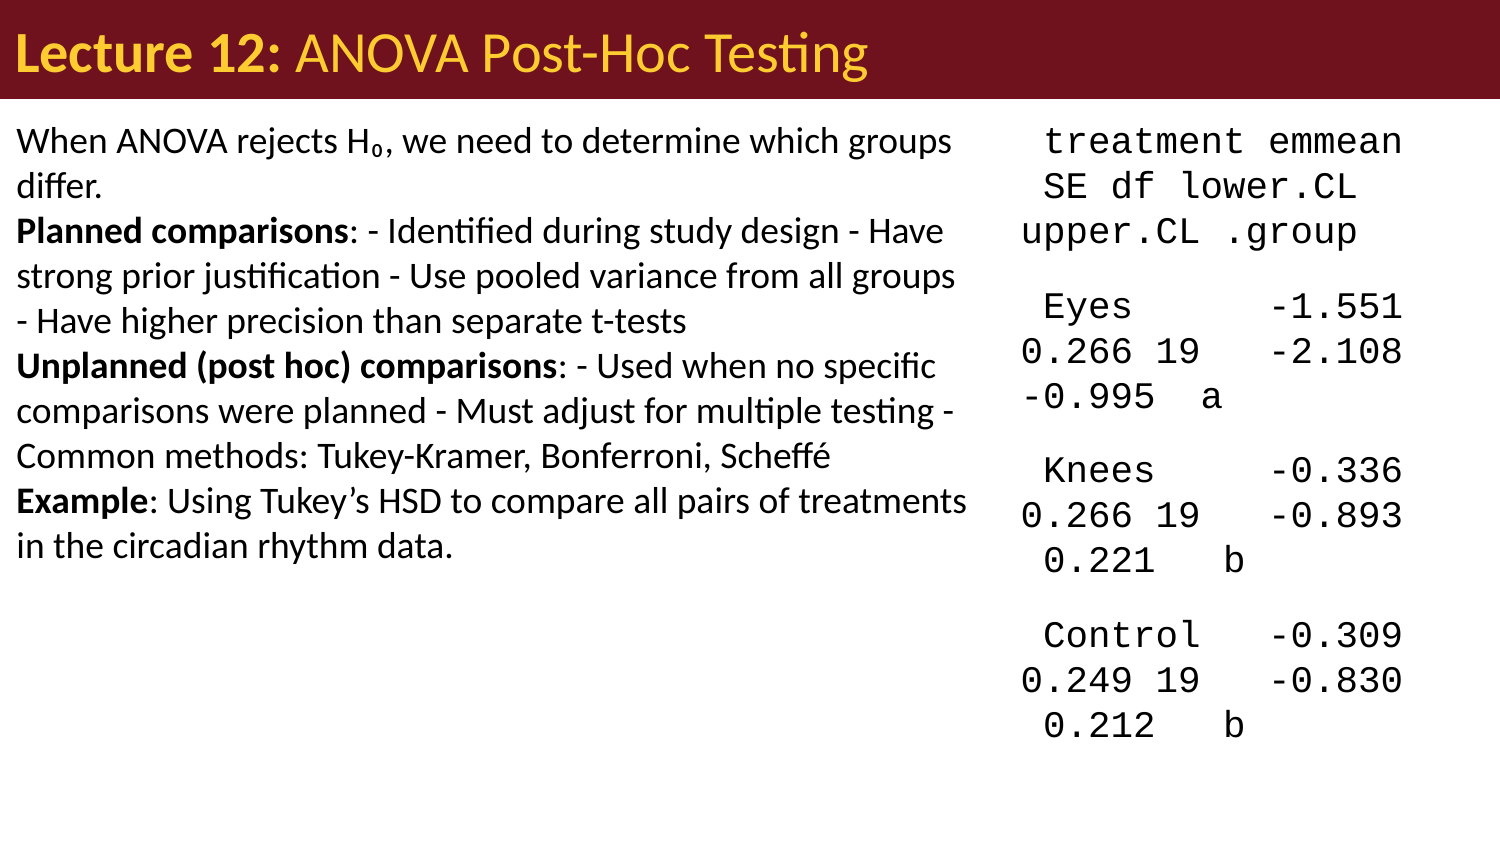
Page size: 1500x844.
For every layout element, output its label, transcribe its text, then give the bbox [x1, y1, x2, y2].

list treatment emmean SE df lower.CL upper.CL .group Eyes -1.551 0.266 19 -2.108 -0.995 a Knees -0.336 0.266 19 -0.893 0.221 b Control -0.309 0.249 19 -0.830 0.212 b Confidence level used: 0.95 P value adjustment: tukey method for comparing a family of 3 estimates significance level used: alpha = 0.05 NOTE: If two or more means share the same grouping symbol, then we cannot show them to be different. But we also did not show them to be the same. [1005, 108, 1464, 844]
list When ANOVA rejects H₀, we need to determine which groups differ. Planned comparisons: - Identified during study design - Have strong prior justification - Use pooled variance from all groups - Have higher precision than separate t-tests Unplanned (post hoc) comparisons: - Used when no specific comparisons were planned - Must adjust for multiple testing - Common methods: Tukey-Kramer, Bonferroni, Scheffé Example: Using Tukey’s HSD to compare all pairs of treatments in the circadian rhythm data. [1, 108, 988, 844]
title Lecture 12: ANOVA Post-Hoc Testing [0, 0, 1500, 99]
